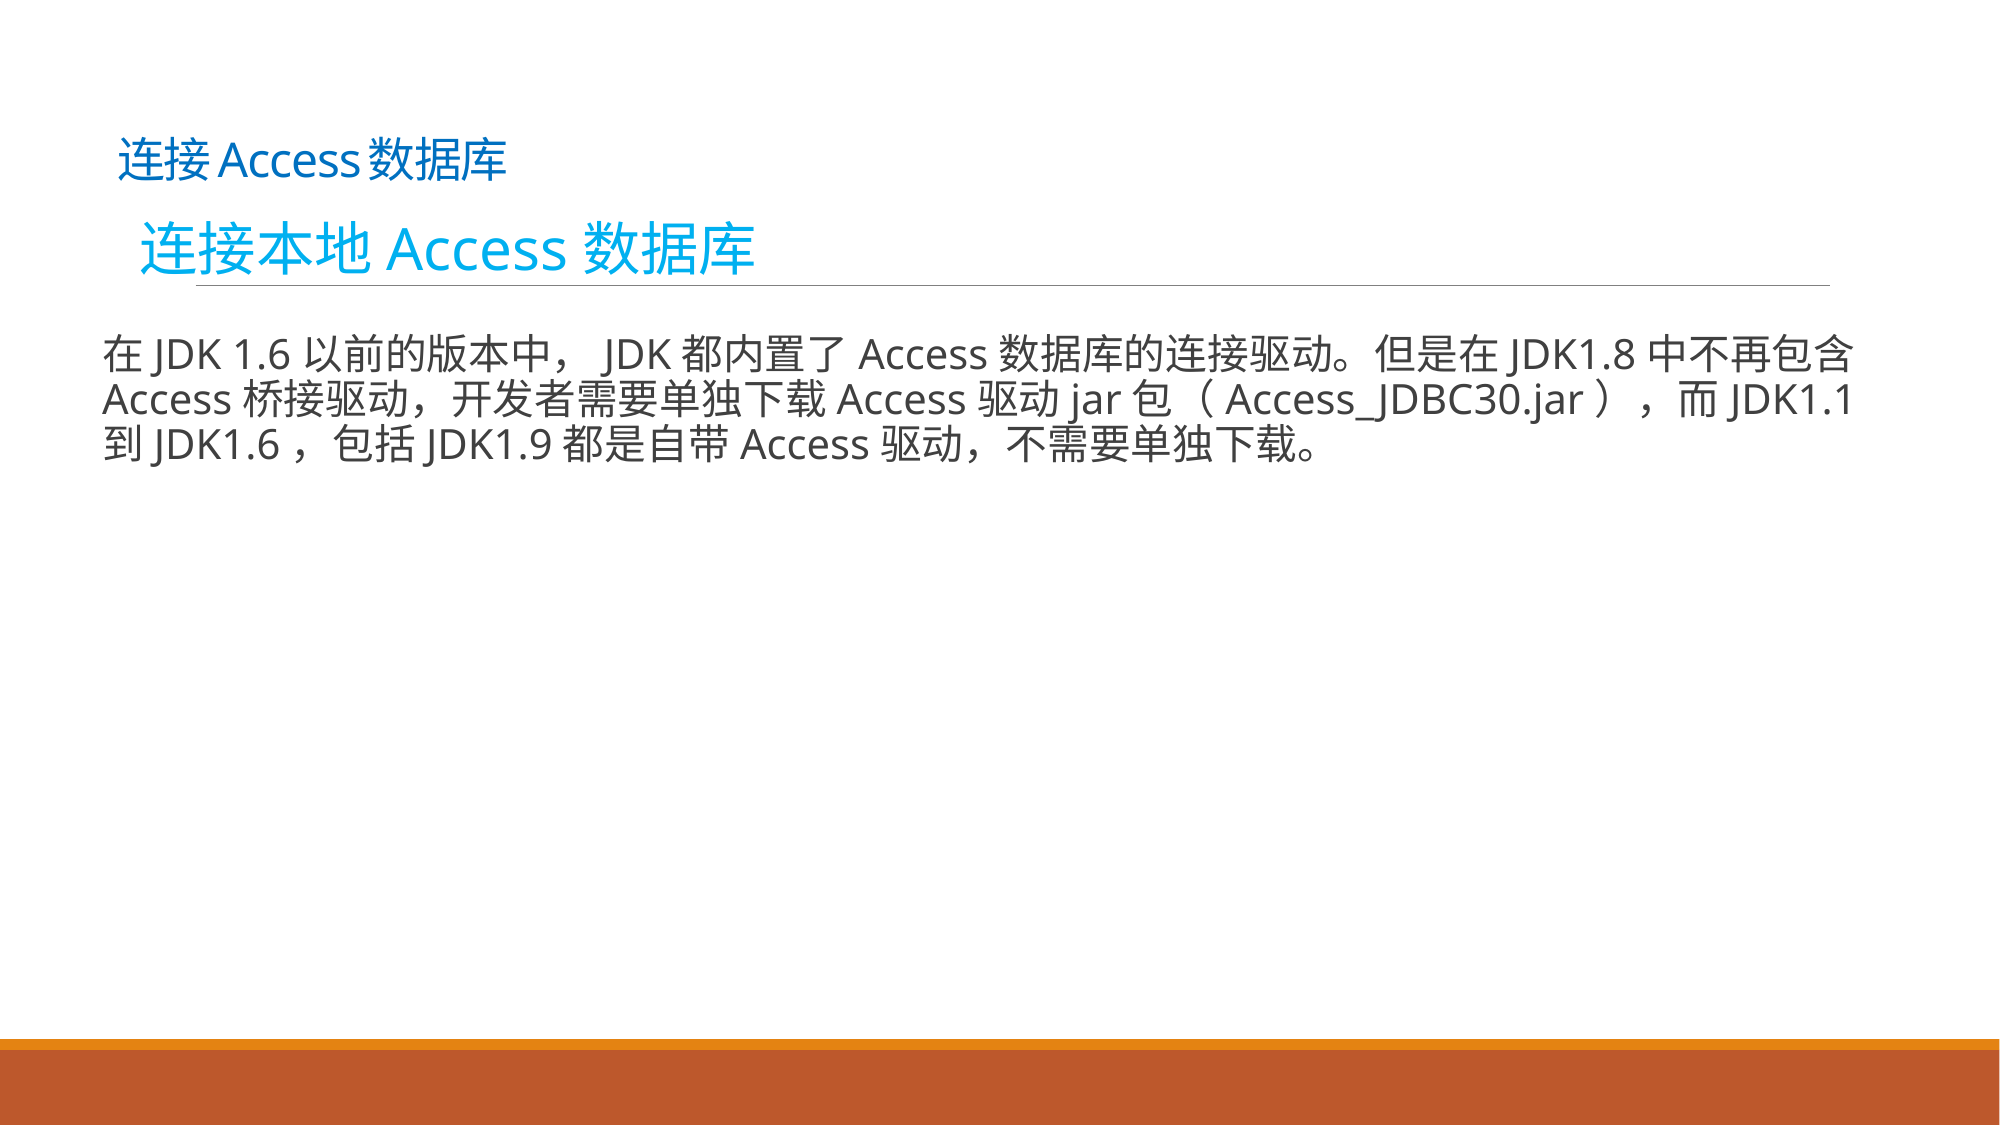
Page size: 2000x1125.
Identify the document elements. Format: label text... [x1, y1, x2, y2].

title 连接Access数据库 [101, 30, 1850, 195]
text_box 连接本地Access数据库 [119, 160, 1868, 292]
list 在JDK 1.6以前的版本中，JDK都内置了Access数据库的连接驱动。但是在JDK1.8中不再包含Access桥接驱动，开发者需要单独下载Access驱动jar包（Access_JDBC30.jar），而JDK1.1到JDK1.6，包括JDK1.9都是自带Access驱动，不需要单独下载。 [101, 325, 1886, 1013]
